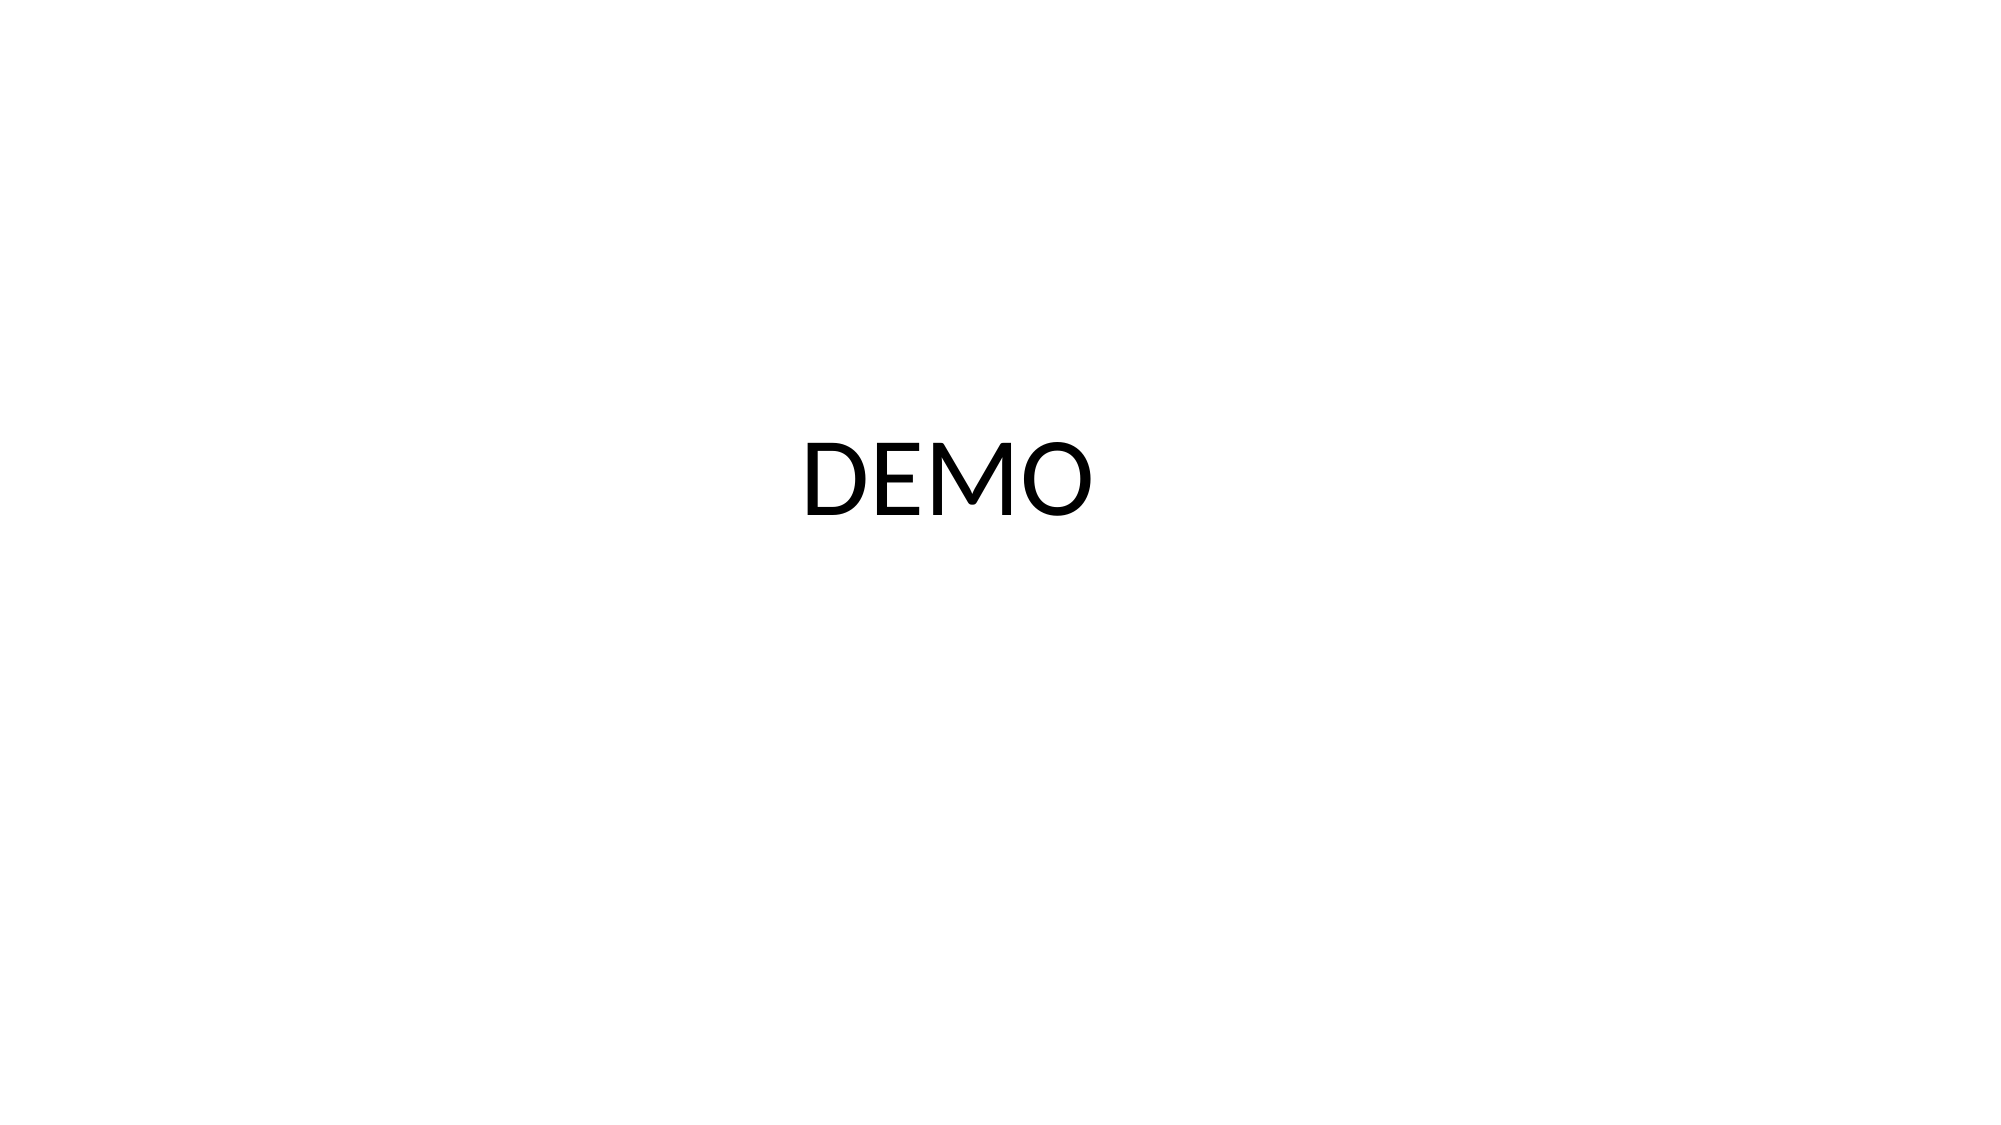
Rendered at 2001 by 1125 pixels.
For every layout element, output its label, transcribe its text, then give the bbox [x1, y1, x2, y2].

list DEMO [85, 411, 1811, 603]
